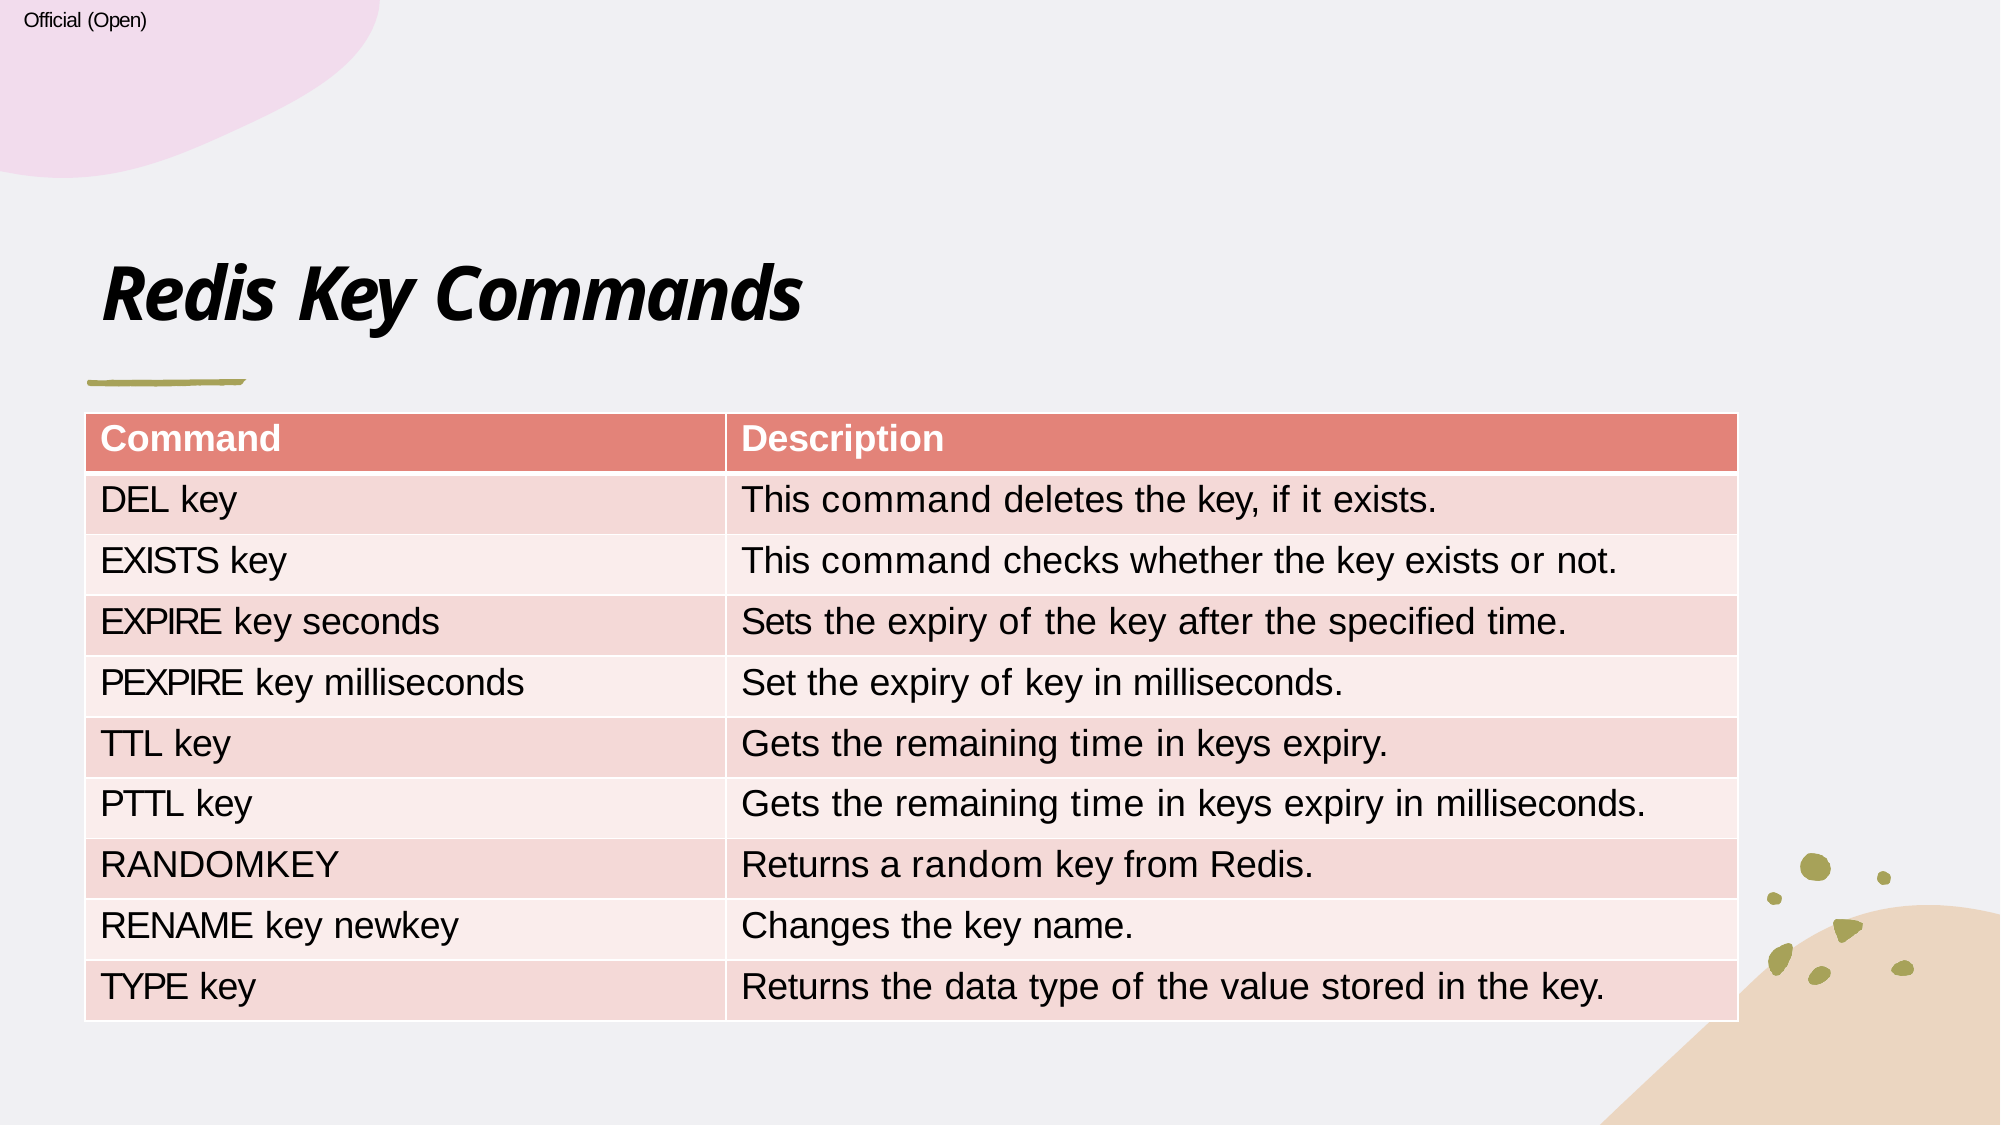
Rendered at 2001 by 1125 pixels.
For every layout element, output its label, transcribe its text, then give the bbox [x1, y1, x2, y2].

picture [1808, 966, 1831, 985]
table_cell TTL key [86, 718, 725, 777]
table_cell Sets the expiry of the key after the specified time. [727, 596, 1737, 655]
text_box Official (Open) [21, 5, 149, 33]
table_cell TYPE key [86, 961, 725, 1020]
picture [1891, 960, 1914, 976]
picture [1833, 919, 1863, 943]
table_cell RANDOMKEY [86, 839, 725, 898]
table_cell DEL key [86, 476, 725, 534]
table_cell EXPIRE key seconds [86, 596, 725, 655]
table_cell PEXPIRE key milliseconds [86, 657, 725, 716]
table_cell Gets the remaining time in keys expiry. [727, 718, 1737, 777]
title Redis Key Commands [99, 152, 1310, 412]
table_cell Gets the remaining time in keys expiry in milliseconds. [727, 779, 1737, 838]
text_box [87, 379, 99, 387]
table_cell Returns the data type of the value stored in the key. [727, 961, 1737, 1020]
table_header Command [86, 414, 725, 471]
table_cell Returns a random key from Redis. [727, 839, 1737, 898]
picture [1800, 853, 1831, 881]
table_cell EXISTS key [86, 535, 725, 594]
picture [1877, 871, 1891, 885]
table_cell This command deletes the key, if it exists. [727, 476, 1737, 534]
table_cell PTTL key [86, 779, 725, 838]
table_cell Changes the key name. [727, 900, 1737, 959]
table_cell RENAME key newkey [86, 900, 725, 959]
table_header Description [727, 414, 1737, 471]
table_cell This command checks whether the key exists or not. [727, 535, 1737, 594]
picture [1768, 943, 1793, 976]
picture [1767, 892, 1782, 905]
table_cell Set the expiry of key in milliseconds. [727, 657, 1737, 716]
